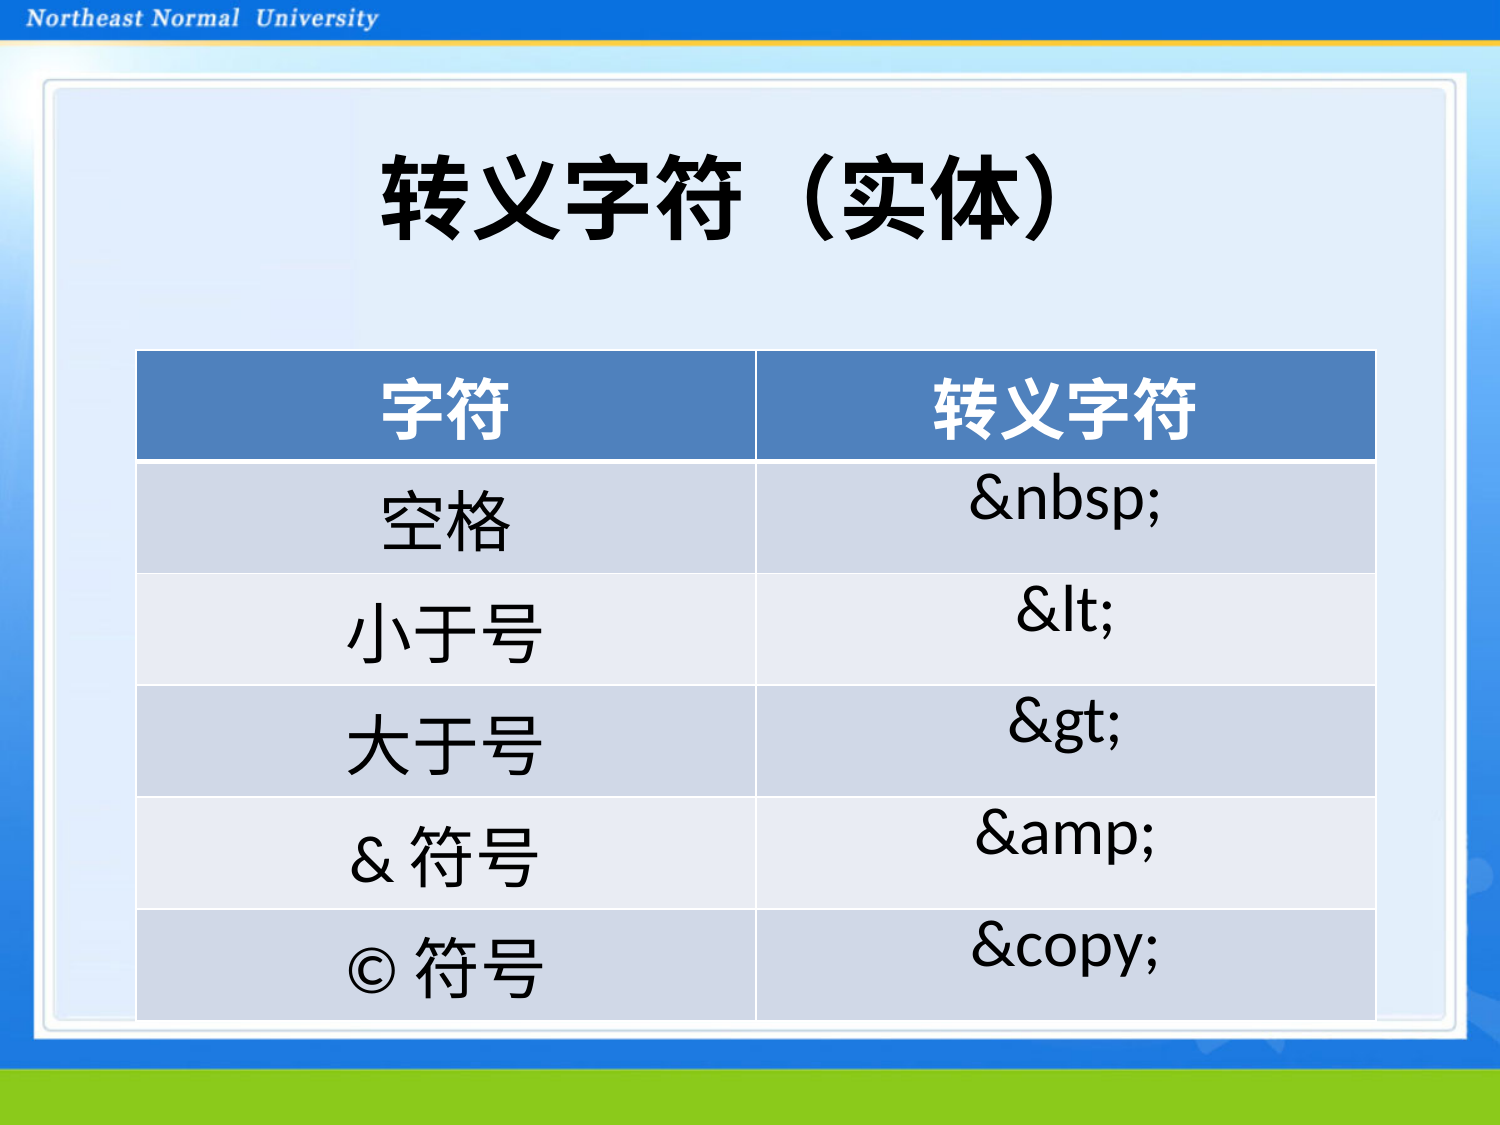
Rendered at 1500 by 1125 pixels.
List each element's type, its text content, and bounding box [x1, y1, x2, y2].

table_cell &nbsp; [757, 464, 1375, 573]
table_cell &amp; [757, 798, 1375, 908]
table_cell &gt; [757, 686, 1375, 796]
table_header 转义字符 [757, 351, 1375, 459]
table_cell ©符号 [137, 910, 755, 1020]
table_cell 小于号 [137, 574, 755, 684]
picture [0, 0, 1500, 1125]
table_cell 空格 [137, 464, 755, 573]
table_cell &lt; [757, 574, 1375, 684]
title 转义字符（实体） [71, 101, 1422, 290]
table_header 字符 [137, 351, 755, 459]
table_cell 大于号 [137, 686, 755, 796]
table_cell &符号 [137, 798, 755, 908]
table_cell &copy; [757, 910, 1375, 1020]
